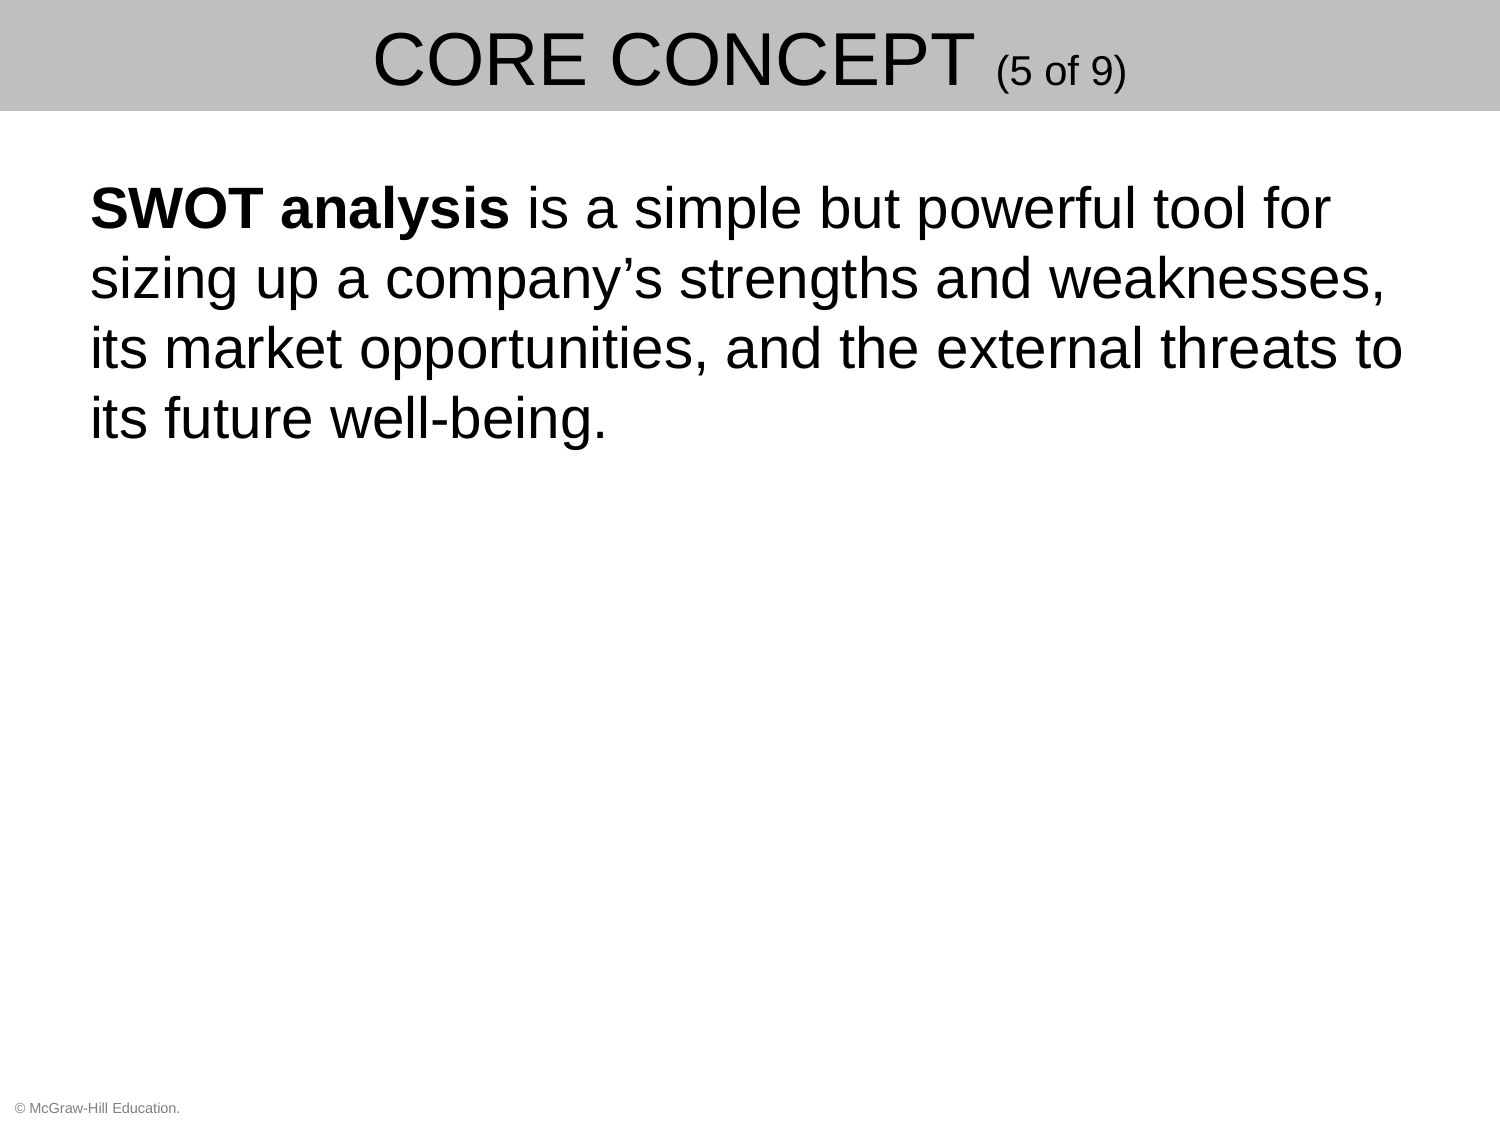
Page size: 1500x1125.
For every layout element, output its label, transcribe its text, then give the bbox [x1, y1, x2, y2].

list SWOT analysis is a simple but powerful tool for sizing up a company’s strengths and weaknesses, its market opportunities, and the external threats to its future well-being. [74, 162, 1426, 1076]
title CORE CONCEPT (5 of 9) [0, 0, 1500, 111]
